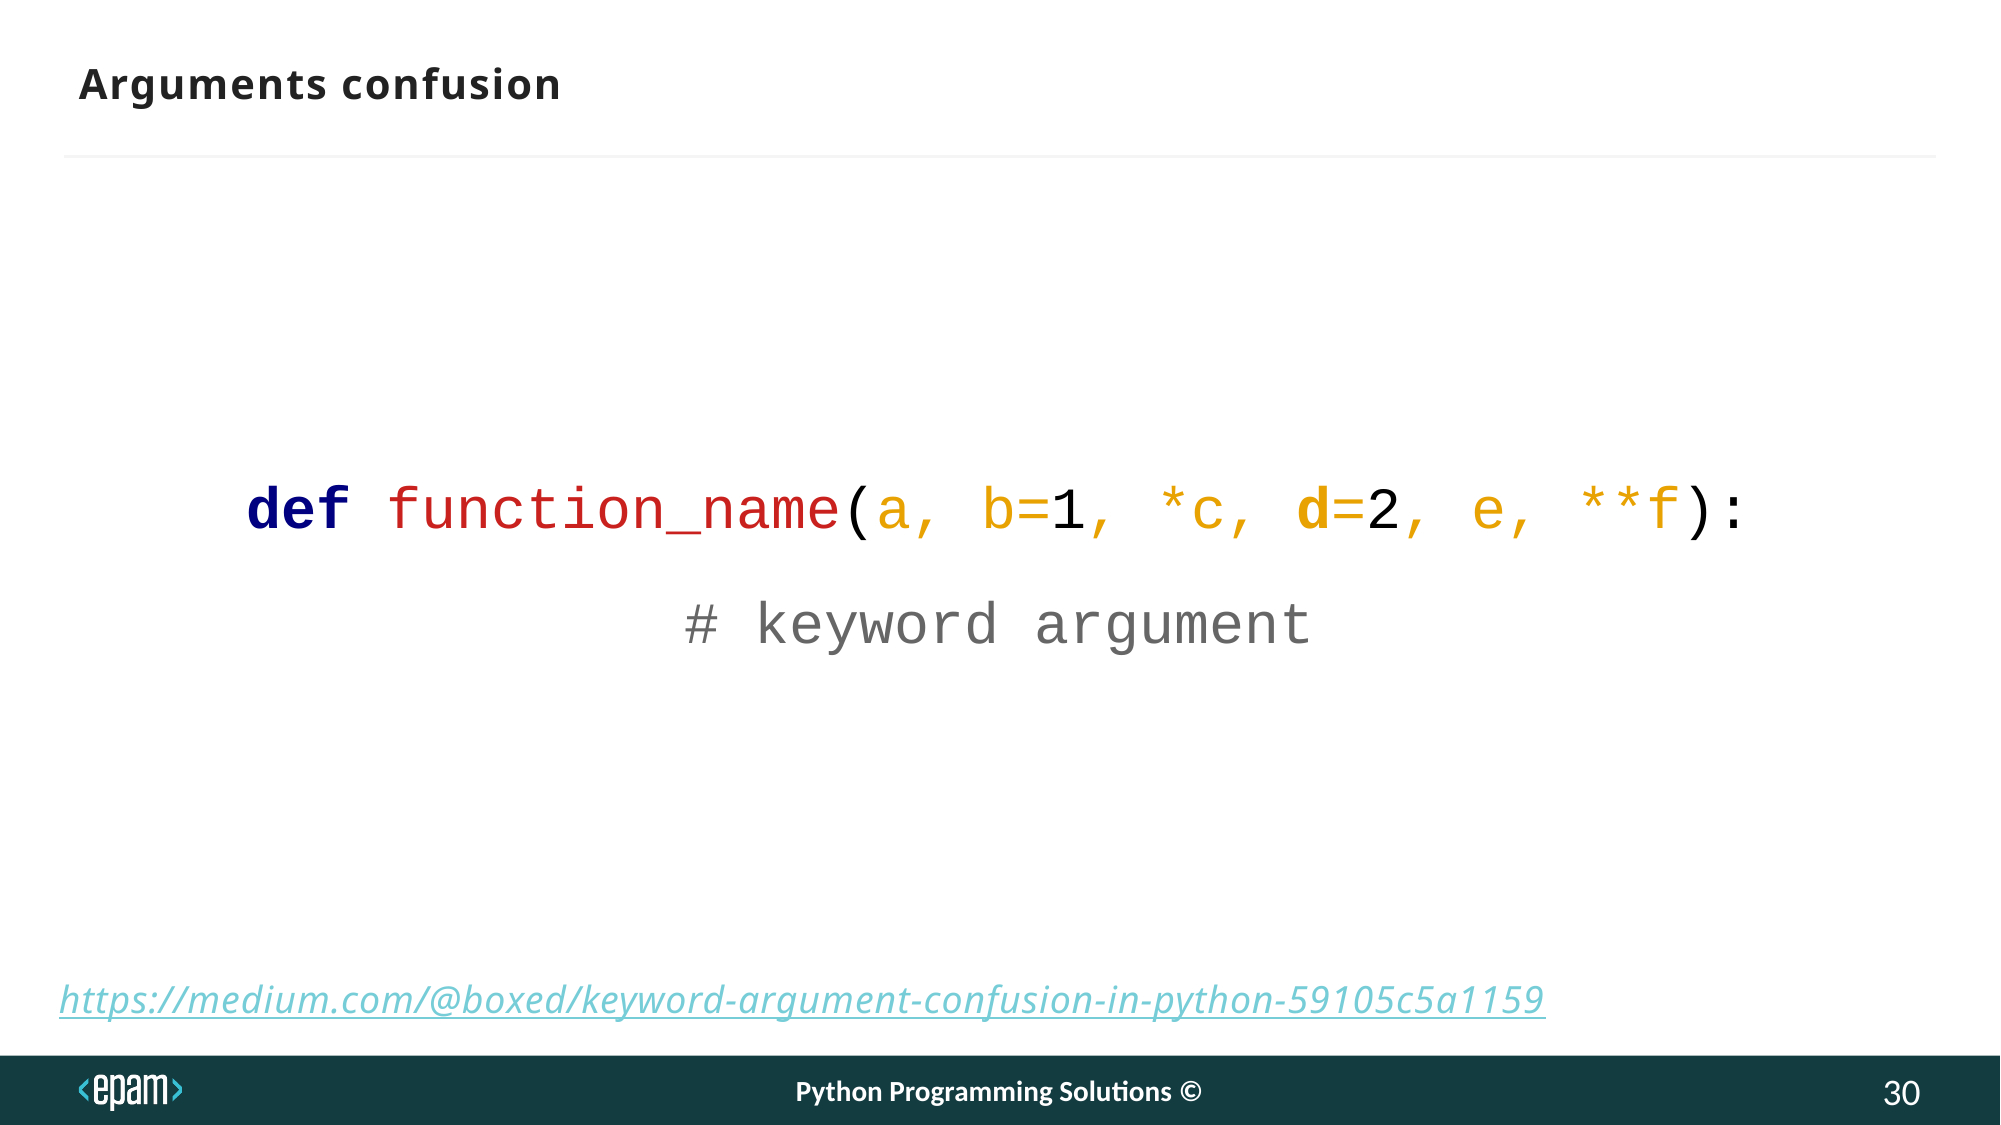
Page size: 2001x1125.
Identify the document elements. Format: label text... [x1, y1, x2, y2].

text_box Arguments confusion [78, 49, 1921, 115]
text_box def function_name(a, b=1, *c, d=2, e, **f): # keyword argument [232, 462, 1767, 663]
text_box https://medium.com/@boxed/keyword-argument-confusion-in-python-59105c5a1159 [58, 968, 1901, 1034]
text_box 30 [1821, 1056, 1921, 1125]
text_box Python Programming Solutions © [525, 1055, 1474, 1124]
